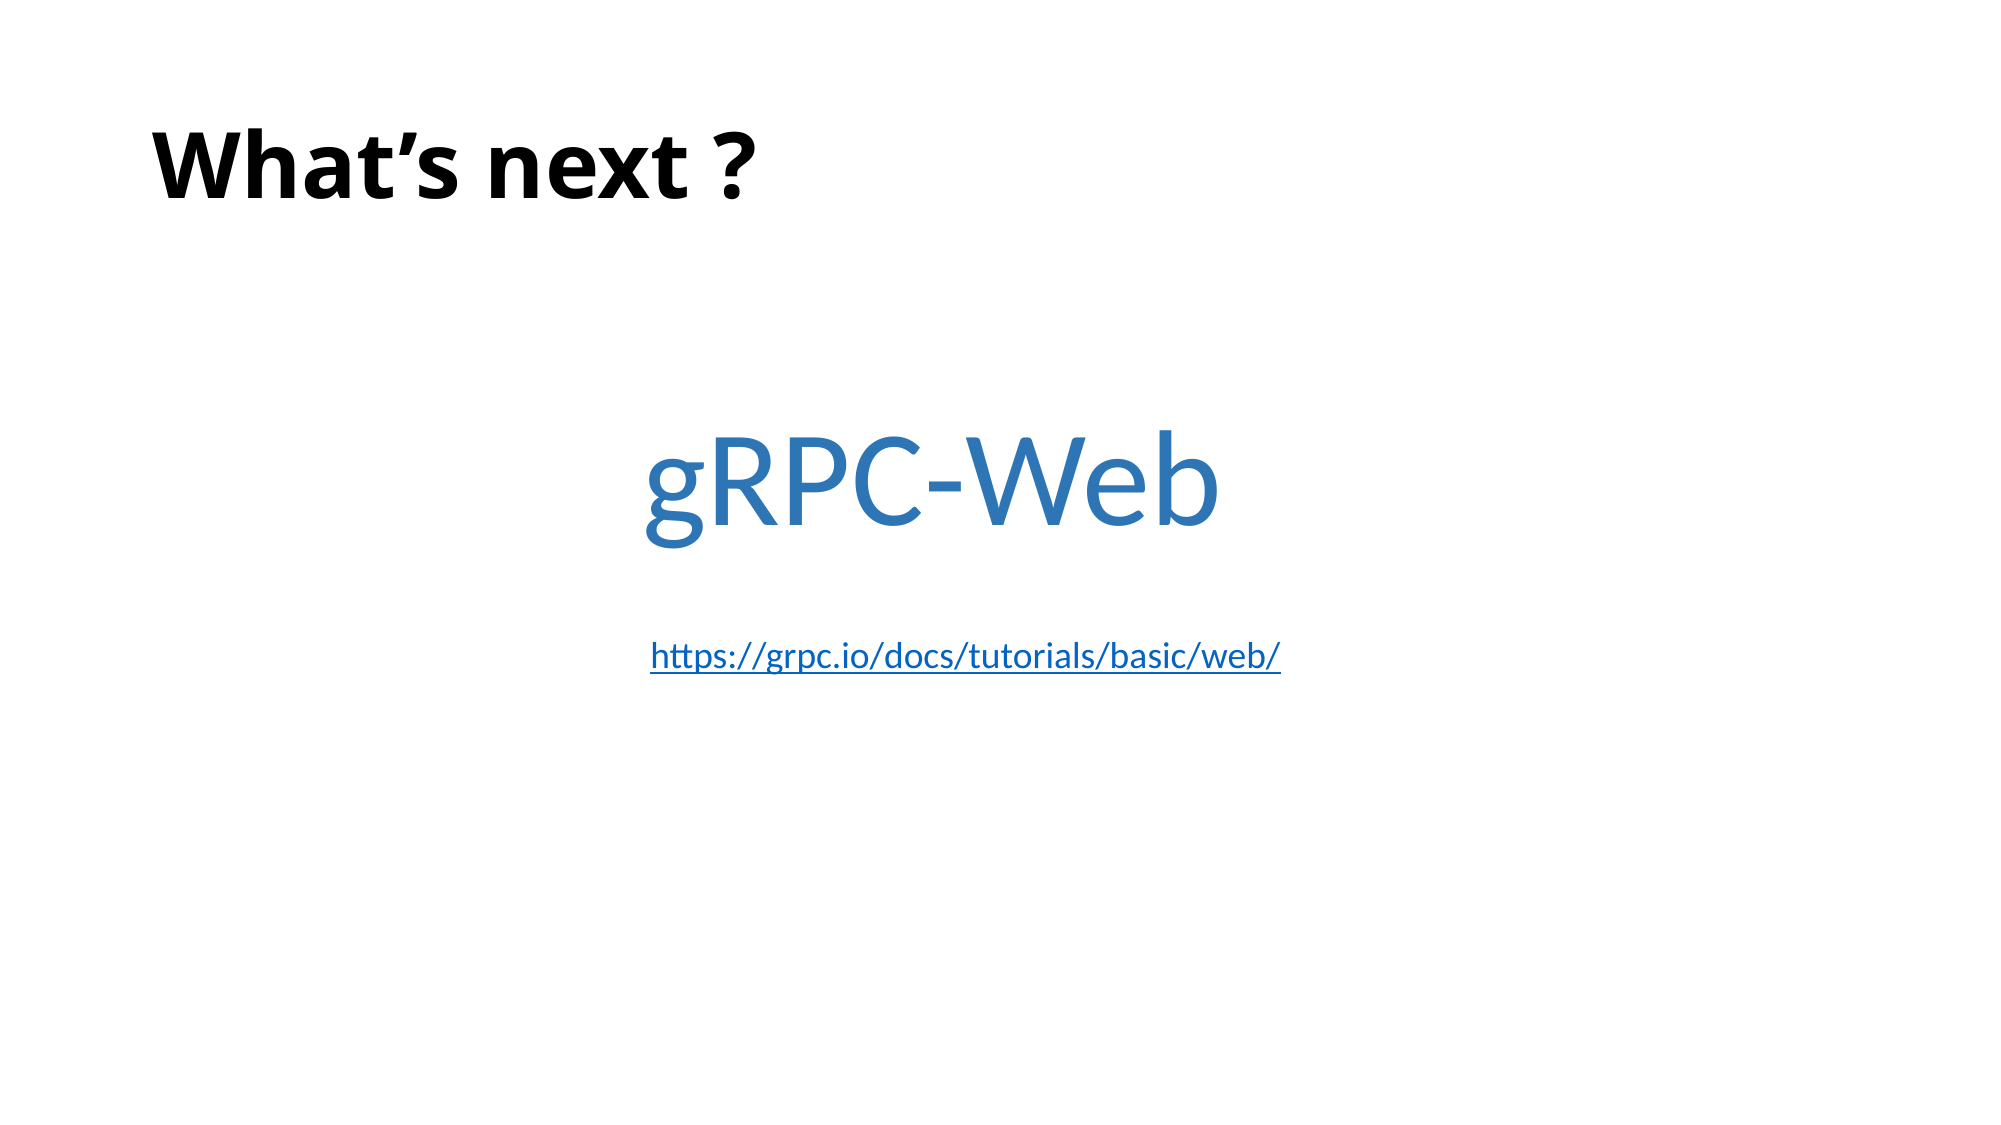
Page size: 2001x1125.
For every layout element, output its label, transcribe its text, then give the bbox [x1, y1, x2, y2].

list gRPC-Web [627, 399, 1301, 563]
text_box https://grpc.io/docs/tutorials/basic/web/ [635, 624, 1297, 684]
title What’s next ? [137, 59, 1863, 278]
